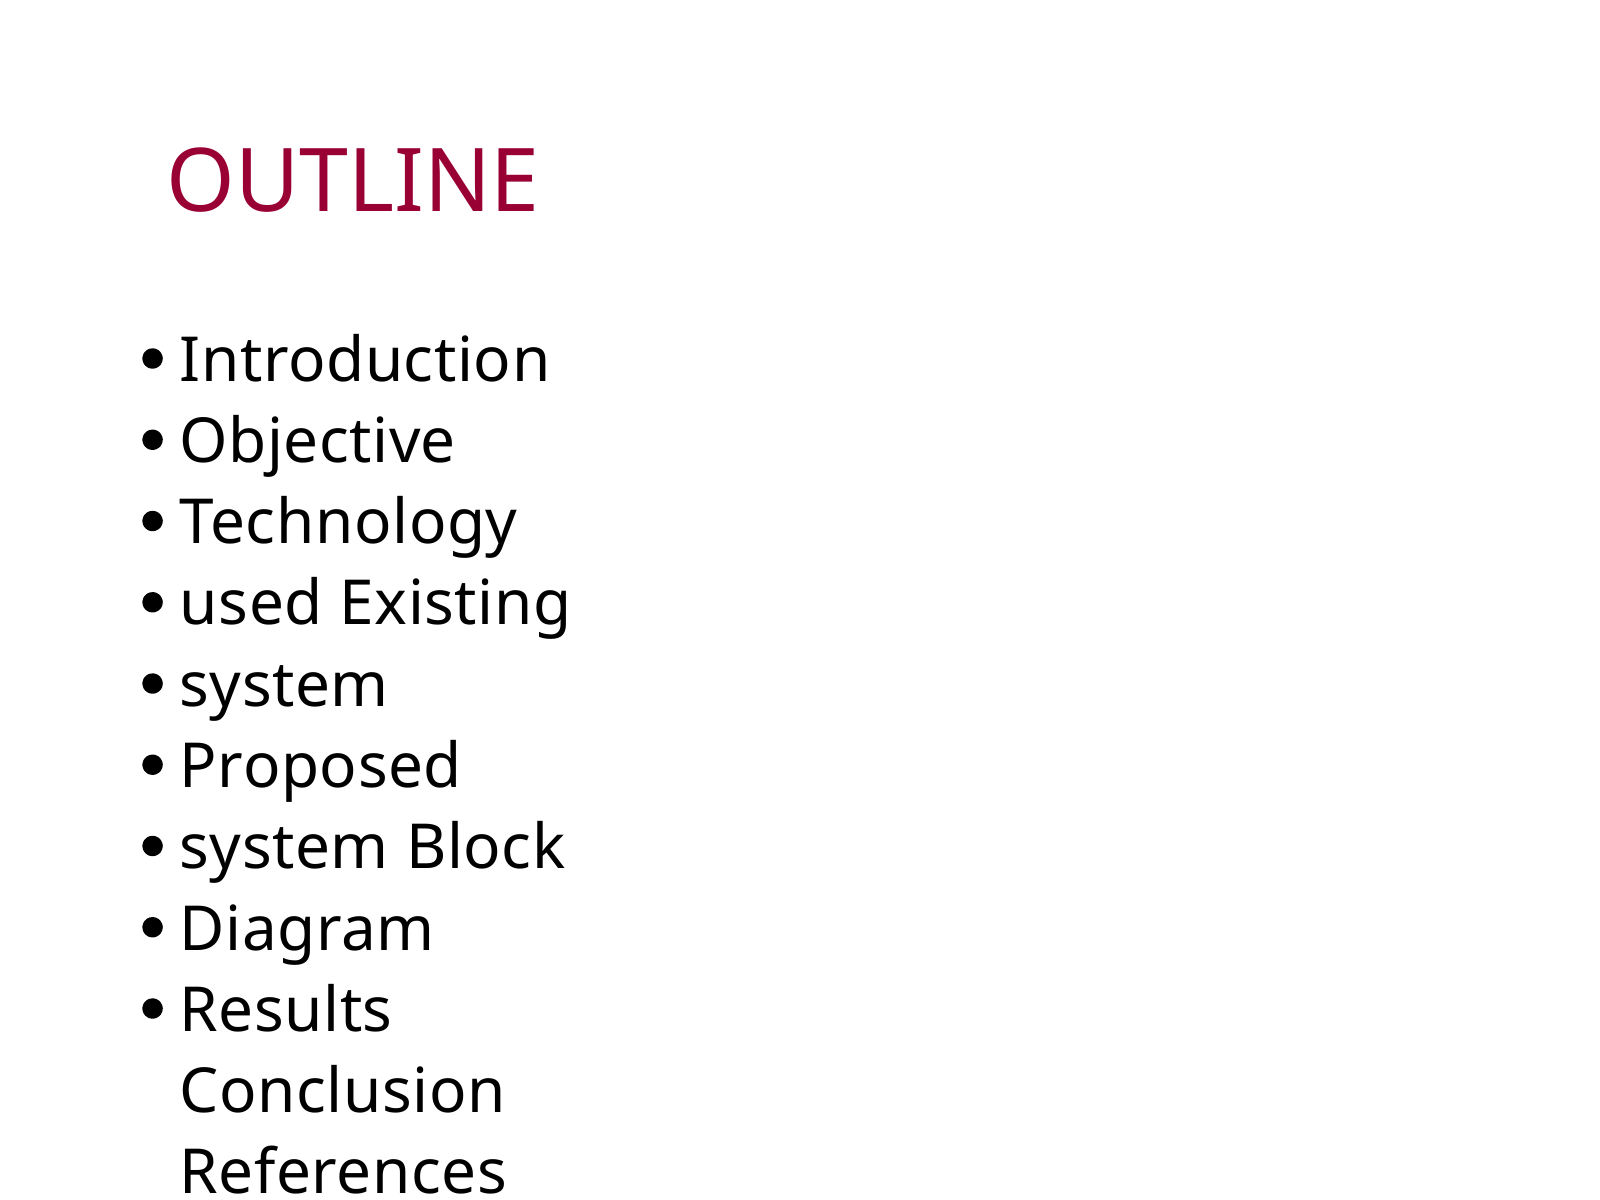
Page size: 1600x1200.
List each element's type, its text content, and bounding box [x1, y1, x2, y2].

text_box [142, 835, 163, 857]
text_box OUTLINE [166, 105, 647, 230]
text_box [142, 510, 163, 532]
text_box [142, 916, 163, 938]
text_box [142, 348, 163, 369]
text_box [142, 998, 163, 1019]
text_box Introduction Objective Technology used Existing system Proposed system Block Diagram Results Conclusion References [179, 312, 633, 1200]
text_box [142, 429, 163, 451]
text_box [142, 754, 163, 776]
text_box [142, 591, 163, 613]
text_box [142, 673, 163, 694]
